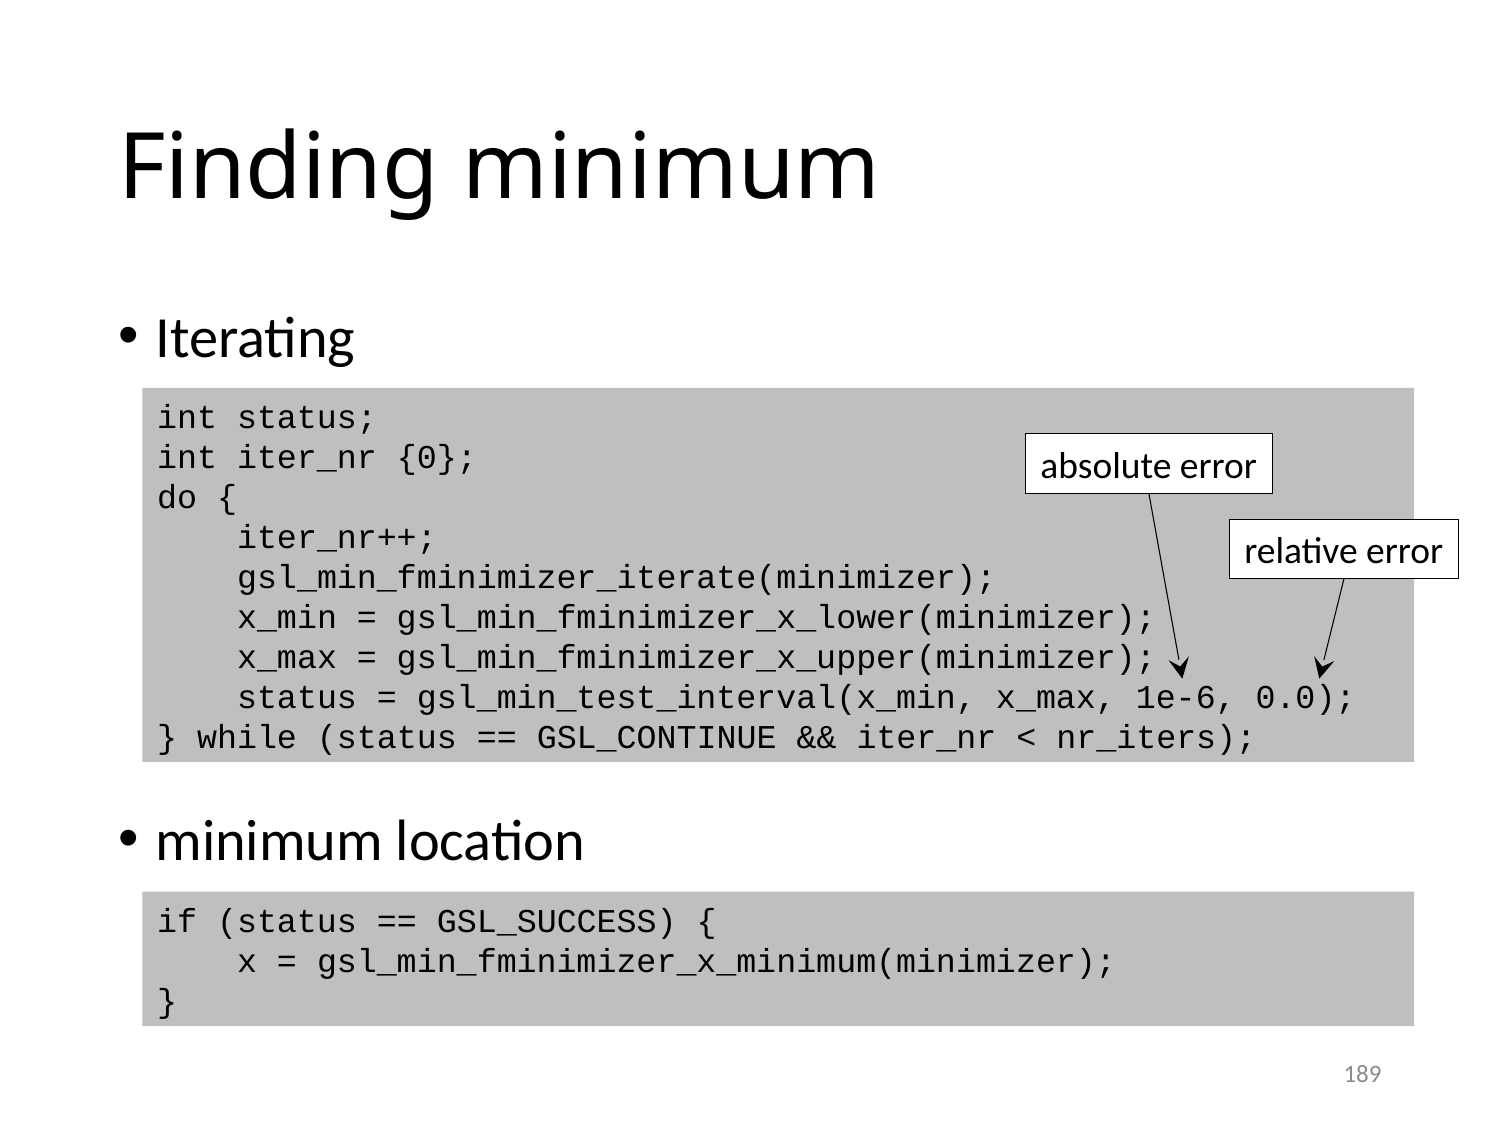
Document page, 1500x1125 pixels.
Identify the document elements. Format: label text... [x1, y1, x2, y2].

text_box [1024, 433, 1274, 679]
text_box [1228, 519, 1460, 679]
text_box if (status == GSL_SUCCESS) { x = gsl_min_fminimizer_x_minimum(minimizer); } [142, 891, 1415, 1027]
list Iterating minimum location [103, 299, 1397, 1014]
title Finding minimum [103, 59, 1397, 278]
text_box int status; int iter_nr {0}; do { iter_nr++; gsl_min_fminimizer_iterate(minimizer); x_min = gsl_min_fminimizer_x_lower(minimizer); x_max = gsl_min_fminimizer_x_upper(minimizer); status = gsl_min_test_interval(x_min, x_max, 1e-6, 0.0); } while (status == GSL_CONTINUE && iter_nr < nr_iters); [142, 387, 1415, 762]
slide_number 189 [1059, 1042, 1397, 1103]
